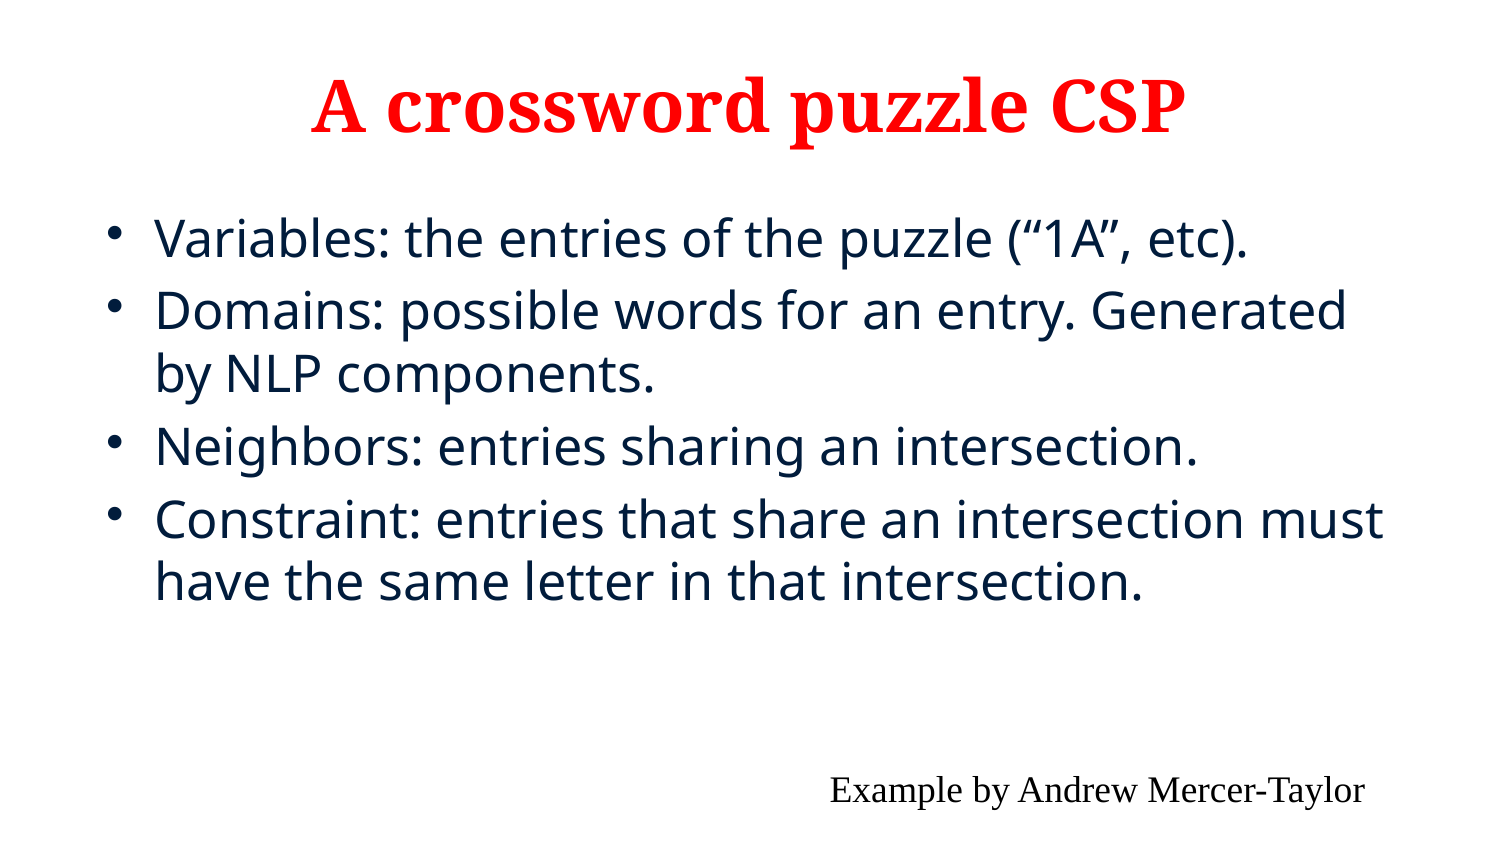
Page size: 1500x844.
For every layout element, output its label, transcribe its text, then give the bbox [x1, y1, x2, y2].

text_box Example by Andrew Mercer-Taylor [814, 757, 1381, 817]
list Variables: the entries of the puzzle (“1A”, etc). Domains: possible words for an entry. Generated by NLP components. Neighbors: entries sharing an intersection. Constraint: entries that share an intersection must have the same letter in that intersection. [74, 197, 1425, 755]
title A crossword puzzle CSP [74, 33, 1425, 175]
